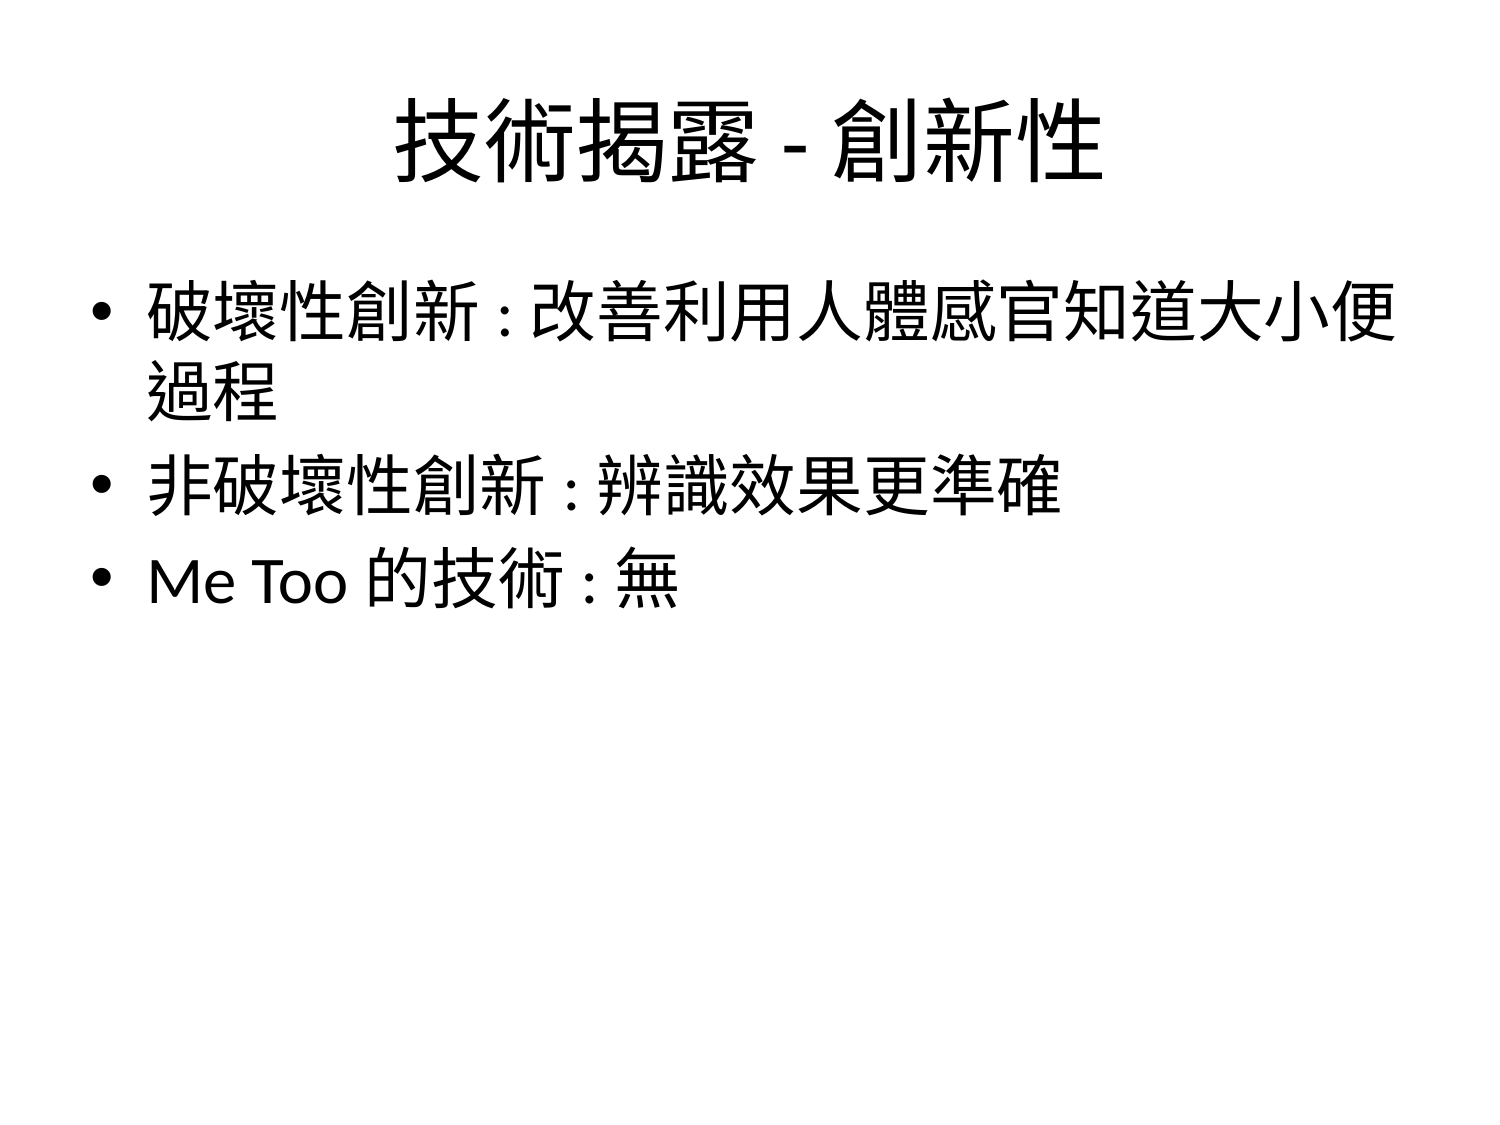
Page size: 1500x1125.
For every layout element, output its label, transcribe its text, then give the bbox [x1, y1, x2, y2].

title 技術揭露-創新性 [75, 45, 1425, 233]
list 破壞性創新:改善利用人體感官知道大小便過程 非破壞性創新:辨識效果更準確 Me Too的技術:無 [75, 262, 1425, 1005]
